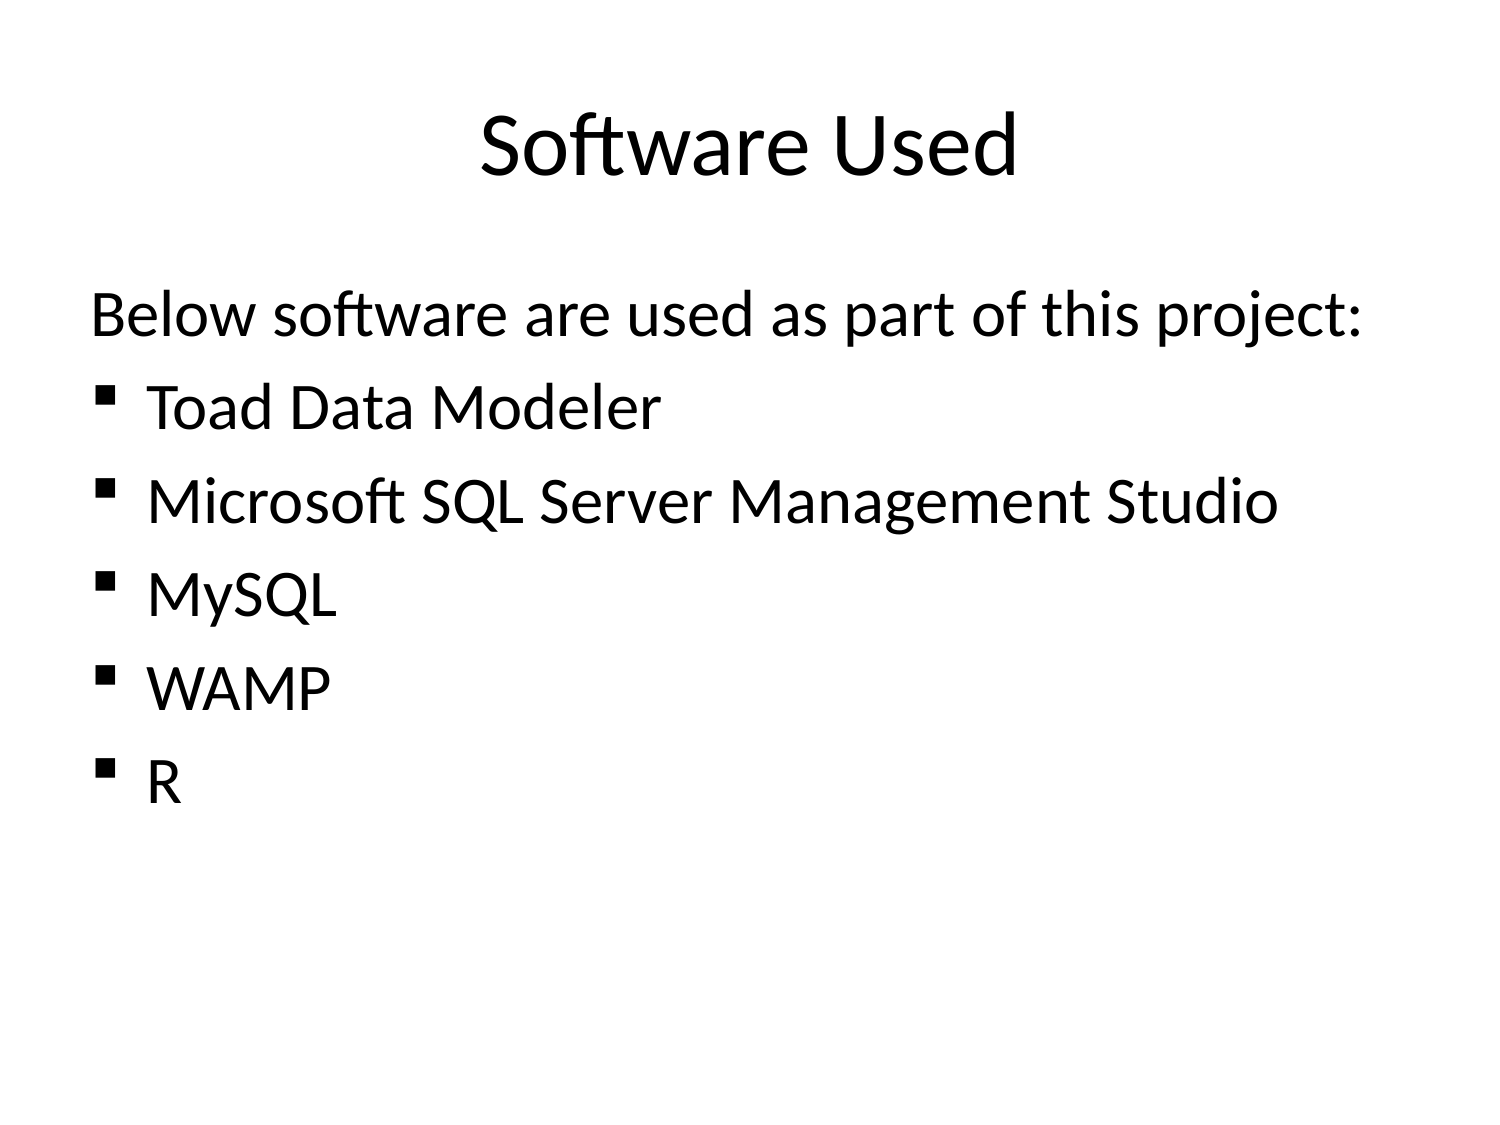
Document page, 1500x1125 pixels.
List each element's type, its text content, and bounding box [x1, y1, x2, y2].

list Below software are used as part of this project: Toad Data Modeler Microsoft SQL Server Management Studio MySQL WAMP R [75, 262, 1425, 1005]
title Software Used [75, 45, 1425, 233]
